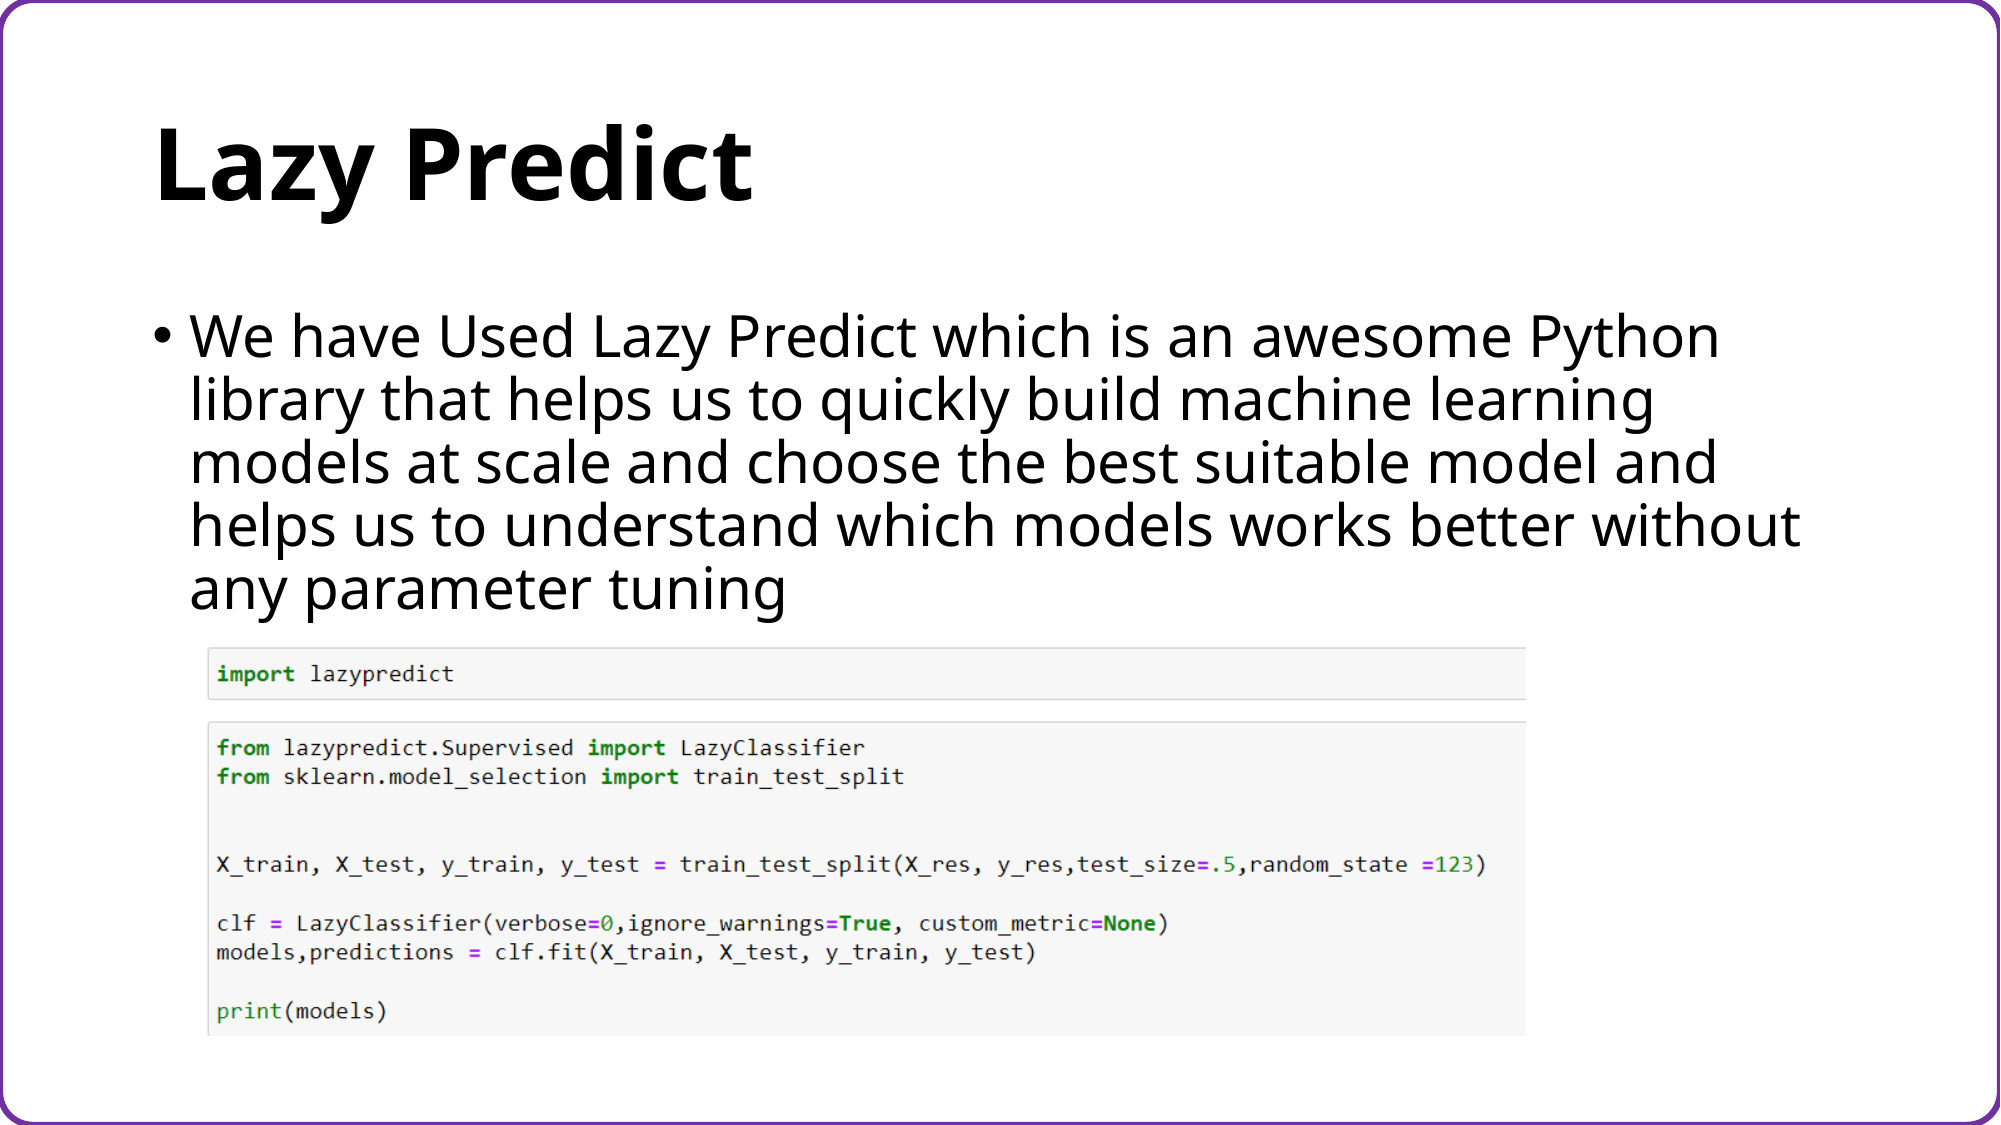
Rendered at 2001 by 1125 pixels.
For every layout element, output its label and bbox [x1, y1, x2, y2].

text_box [0, 0, 2000, 1125]
picture [204, 645, 1526, 1036]
